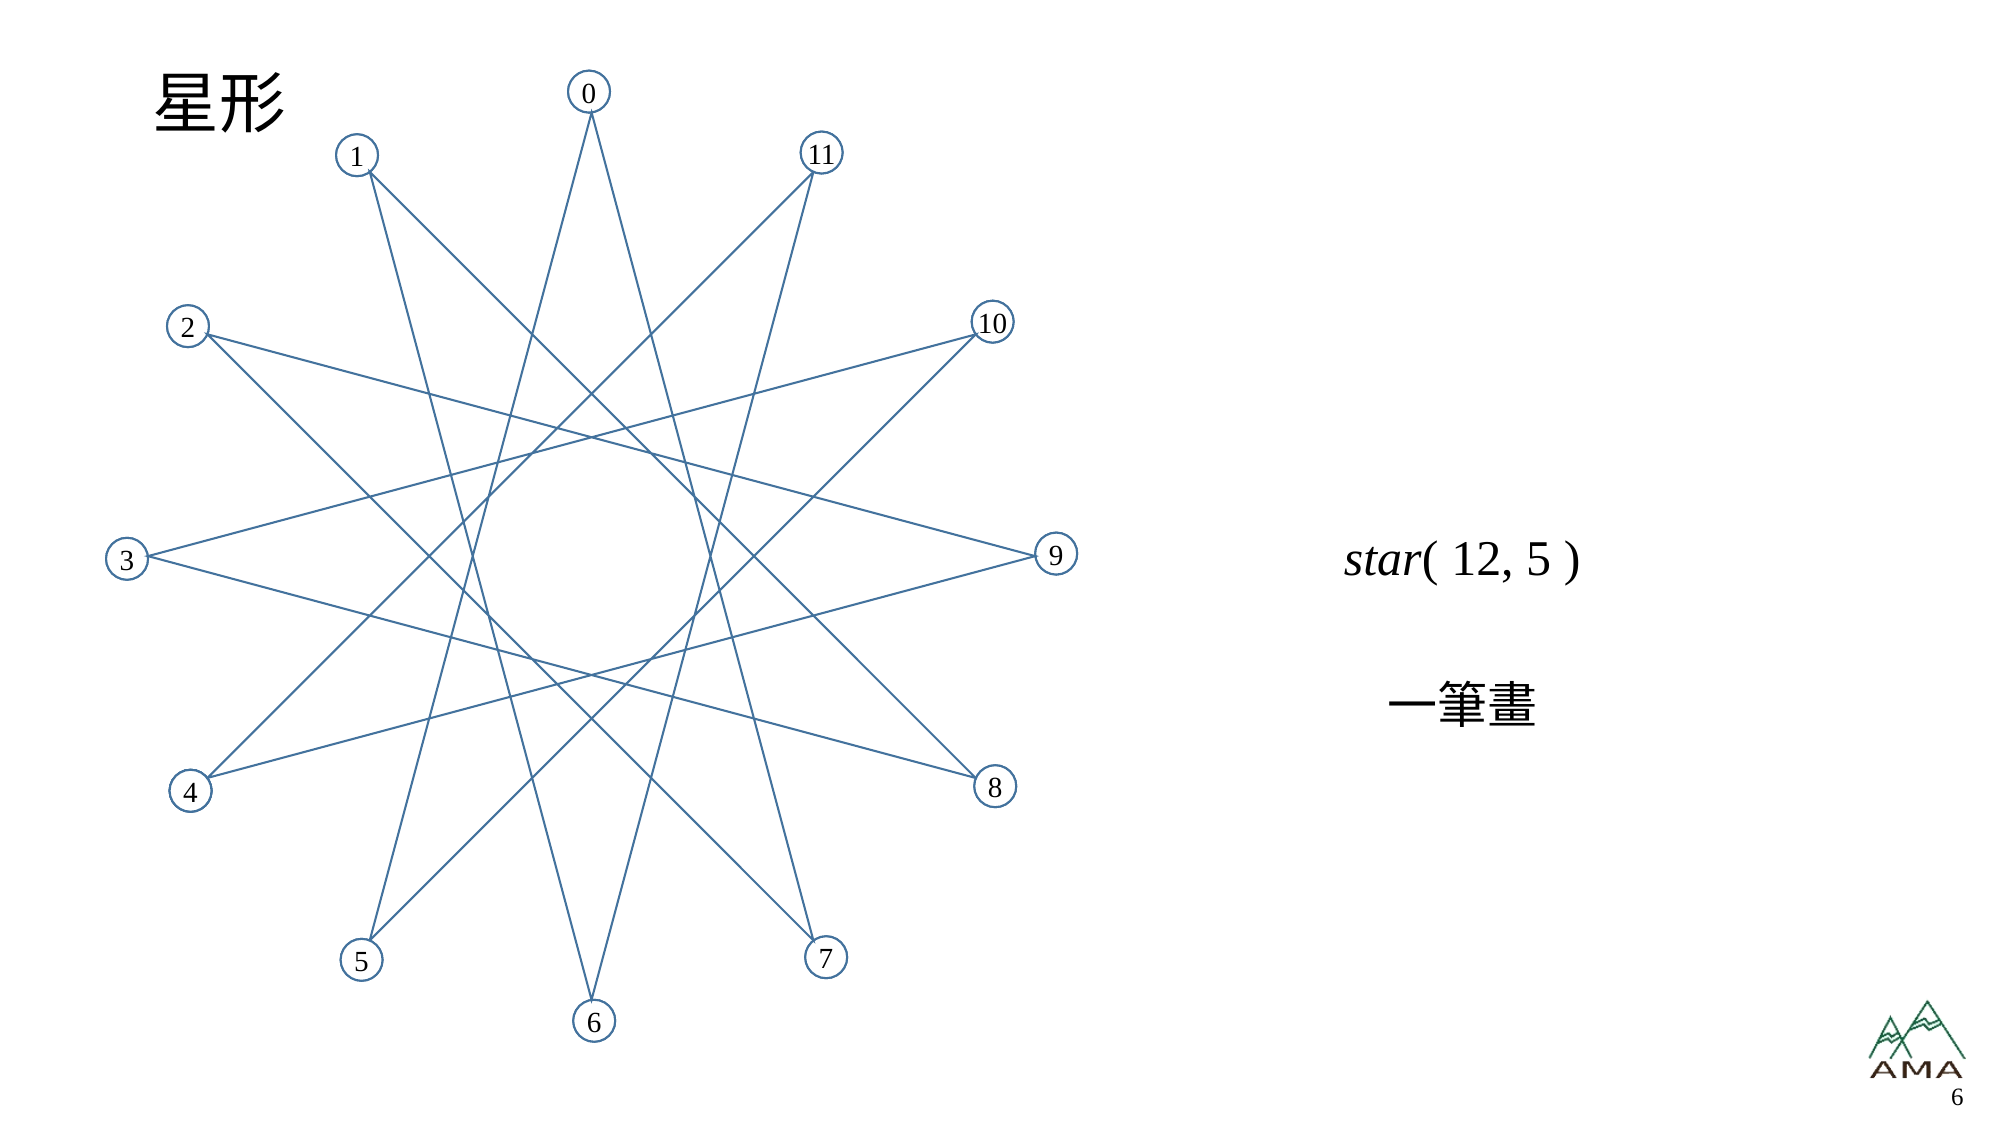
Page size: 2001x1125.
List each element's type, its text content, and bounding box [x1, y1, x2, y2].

text_box star( 12, 5 ) [1244, 481, 1680, 630]
text_box 一筆畫 [1244, 630, 1680, 778]
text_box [106, 70, 1078, 1042]
text_box 6 [1936, 1073, 1979, 1118]
picture [1857, 987, 1974, 1092]
title 星形 [137, 59, 1863, 153]
